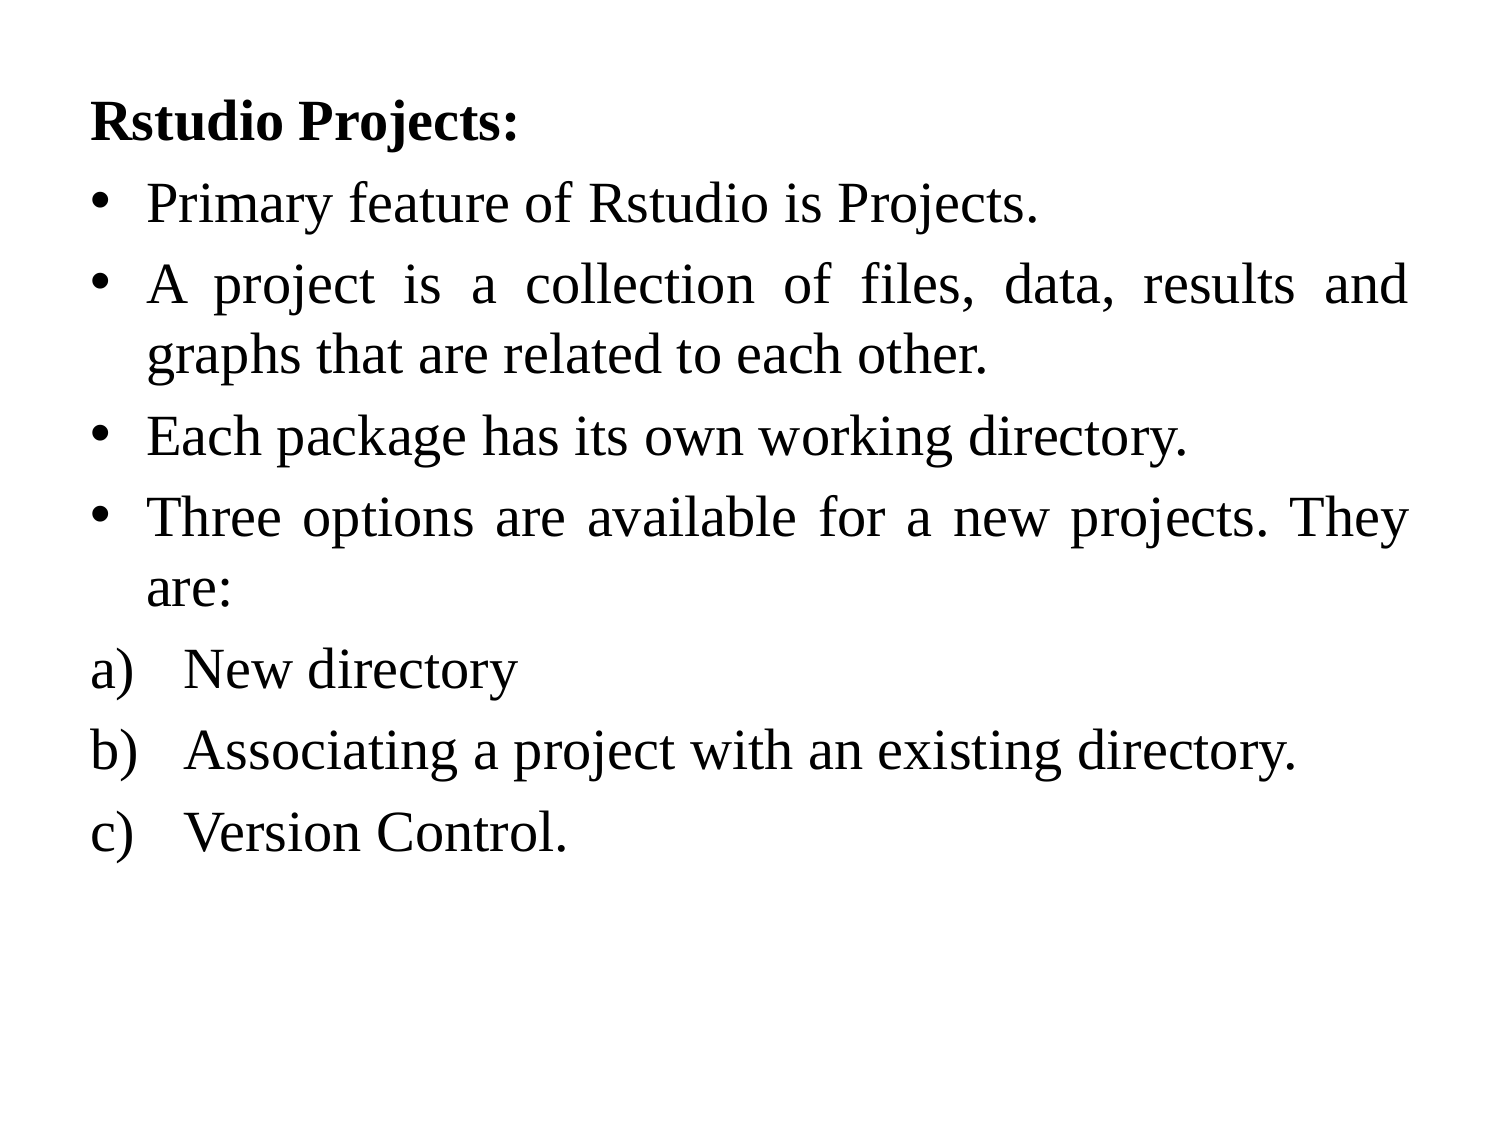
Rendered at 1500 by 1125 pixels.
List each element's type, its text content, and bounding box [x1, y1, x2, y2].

list Rstudio Projects: Primary feature of Rstudio is Projects. A project is a collection of files, data, results and graphs that are related to each other. Each package has its own working directory. Three options are available for a new projects. They are: New directory Associating a project with an existing directory. Version Control. [75, 75, 1425, 1005]
